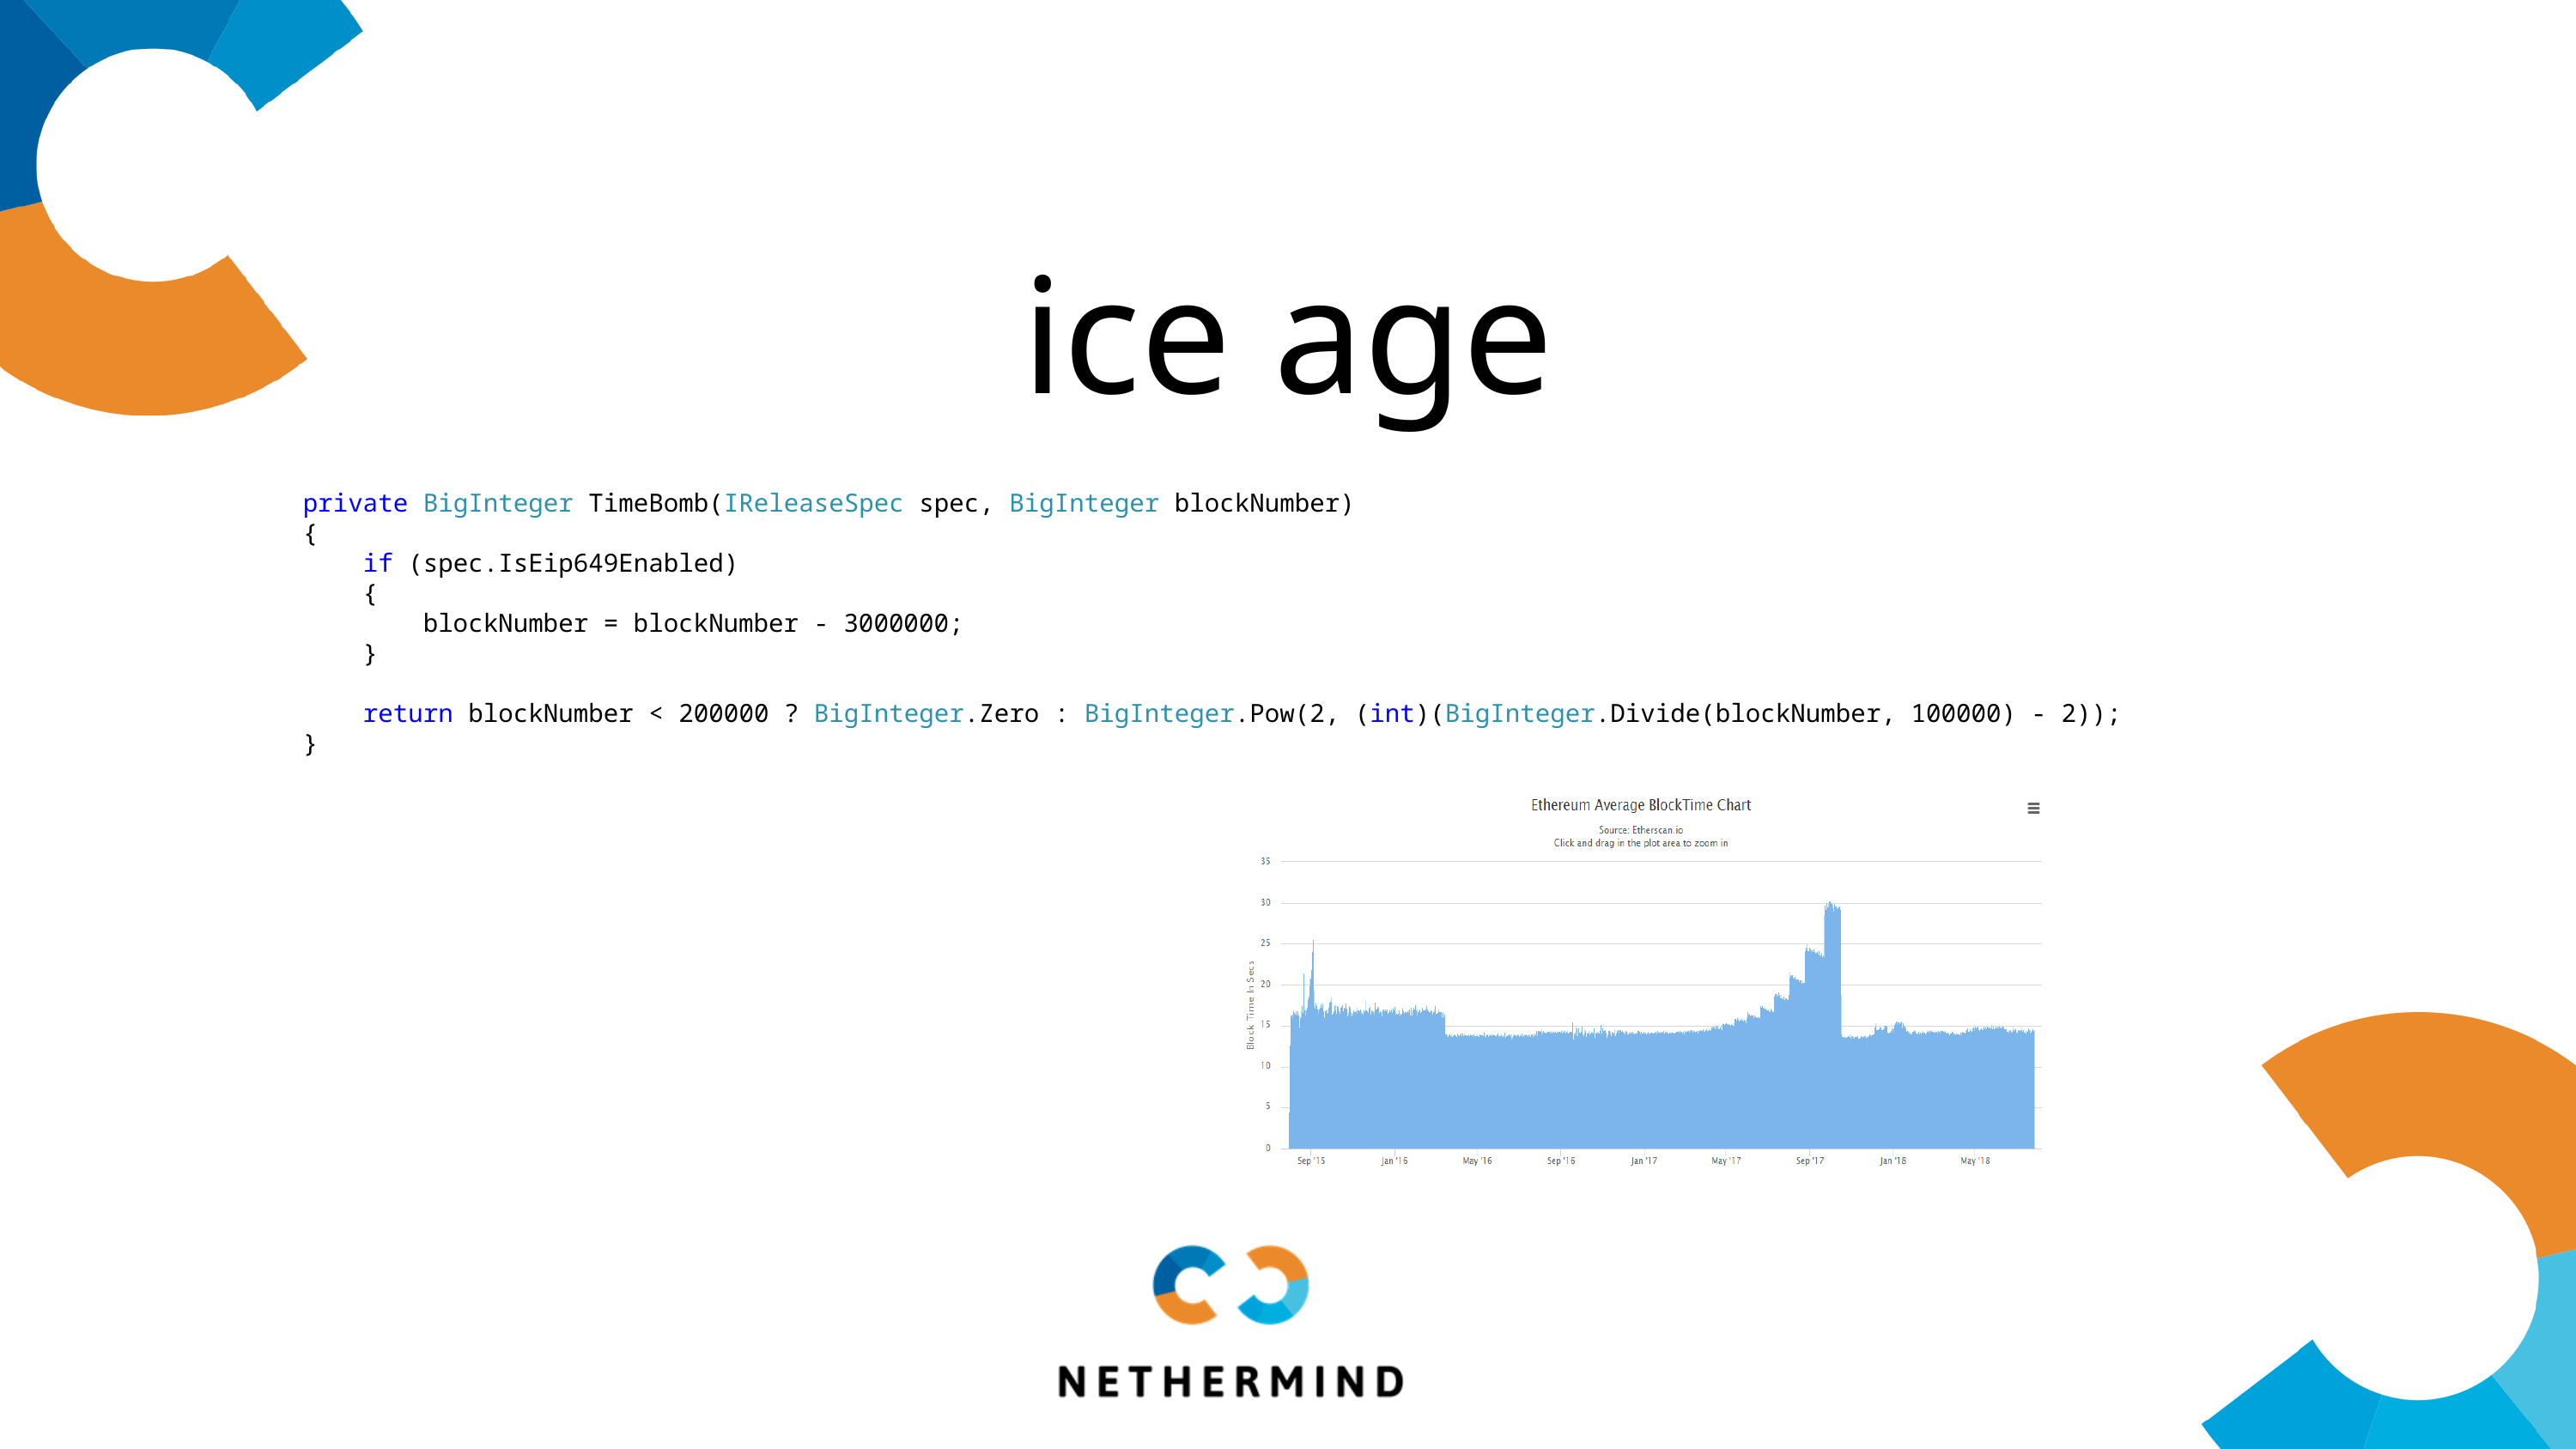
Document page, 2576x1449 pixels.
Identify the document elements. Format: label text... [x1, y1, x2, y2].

text_box private BigInteger TimeBomb(IReleaseSpec spec, BigInteger blockNumber) { if (spec.IsEip649Enabled) { blockNumber = blockNumber - 3000000; } return blockNumber < 200000 ? BigInteger.Zero : BigInteger.Pow(2, (int)(BigInteger.Divide(blockNumber, 100000) - 2)); } [289, 481, 2135, 764]
picture [0, 0, 456, 451]
picture [1233, 771, 2073, 1183]
picture [2181, 976, 2576, 1449]
title ice age [456, 237, 2254, 435]
picture [1049, 1194, 1430, 1449]
